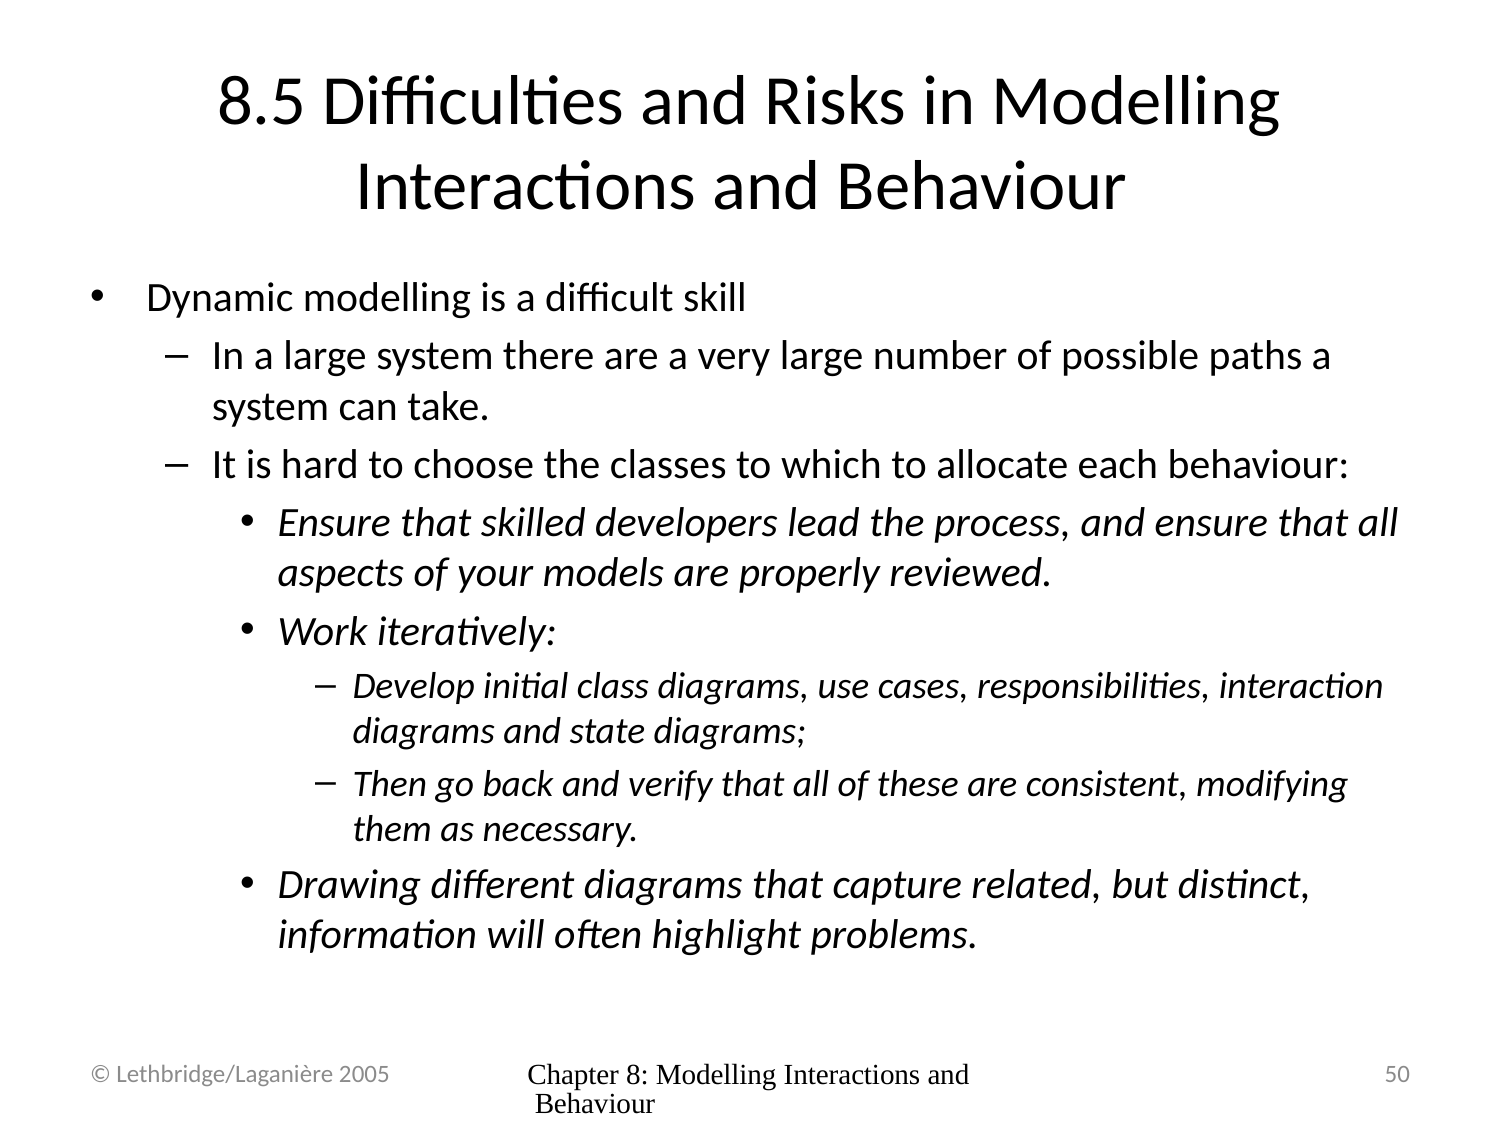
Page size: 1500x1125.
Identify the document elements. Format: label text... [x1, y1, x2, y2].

slide_number 50 [1074, 1042, 1425, 1103]
footer Chapter 8: Modelling Interactions and Behaviour [512, 1042, 988, 1103]
title 8.5 Difficulties and Risks in Modelling Interactions and Behaviour [75, 45, 1425, 233]
list Dynamic modelling is a difficult skill In a large system there are a very large number of possible paths a system can take. It is hard to choose the classes to which to allocate each behaviour: Ensure that skilled developers lead the process, and ensure that all aspects of your models are properly reviewed. Work iteratively: Develop initial class diagrams, use cases, responsibilities, interaction diagrams and state diagrams; Then go back and verify that all of these are consistent, modifying them as necessary. Drawing different diagrams that capture related, but distinct, information will often highlight problems. [75, 262, 1425, 1005]
slide_number © Lethbridge/Laganière 2005 [75, 1042, 425, 1103]
